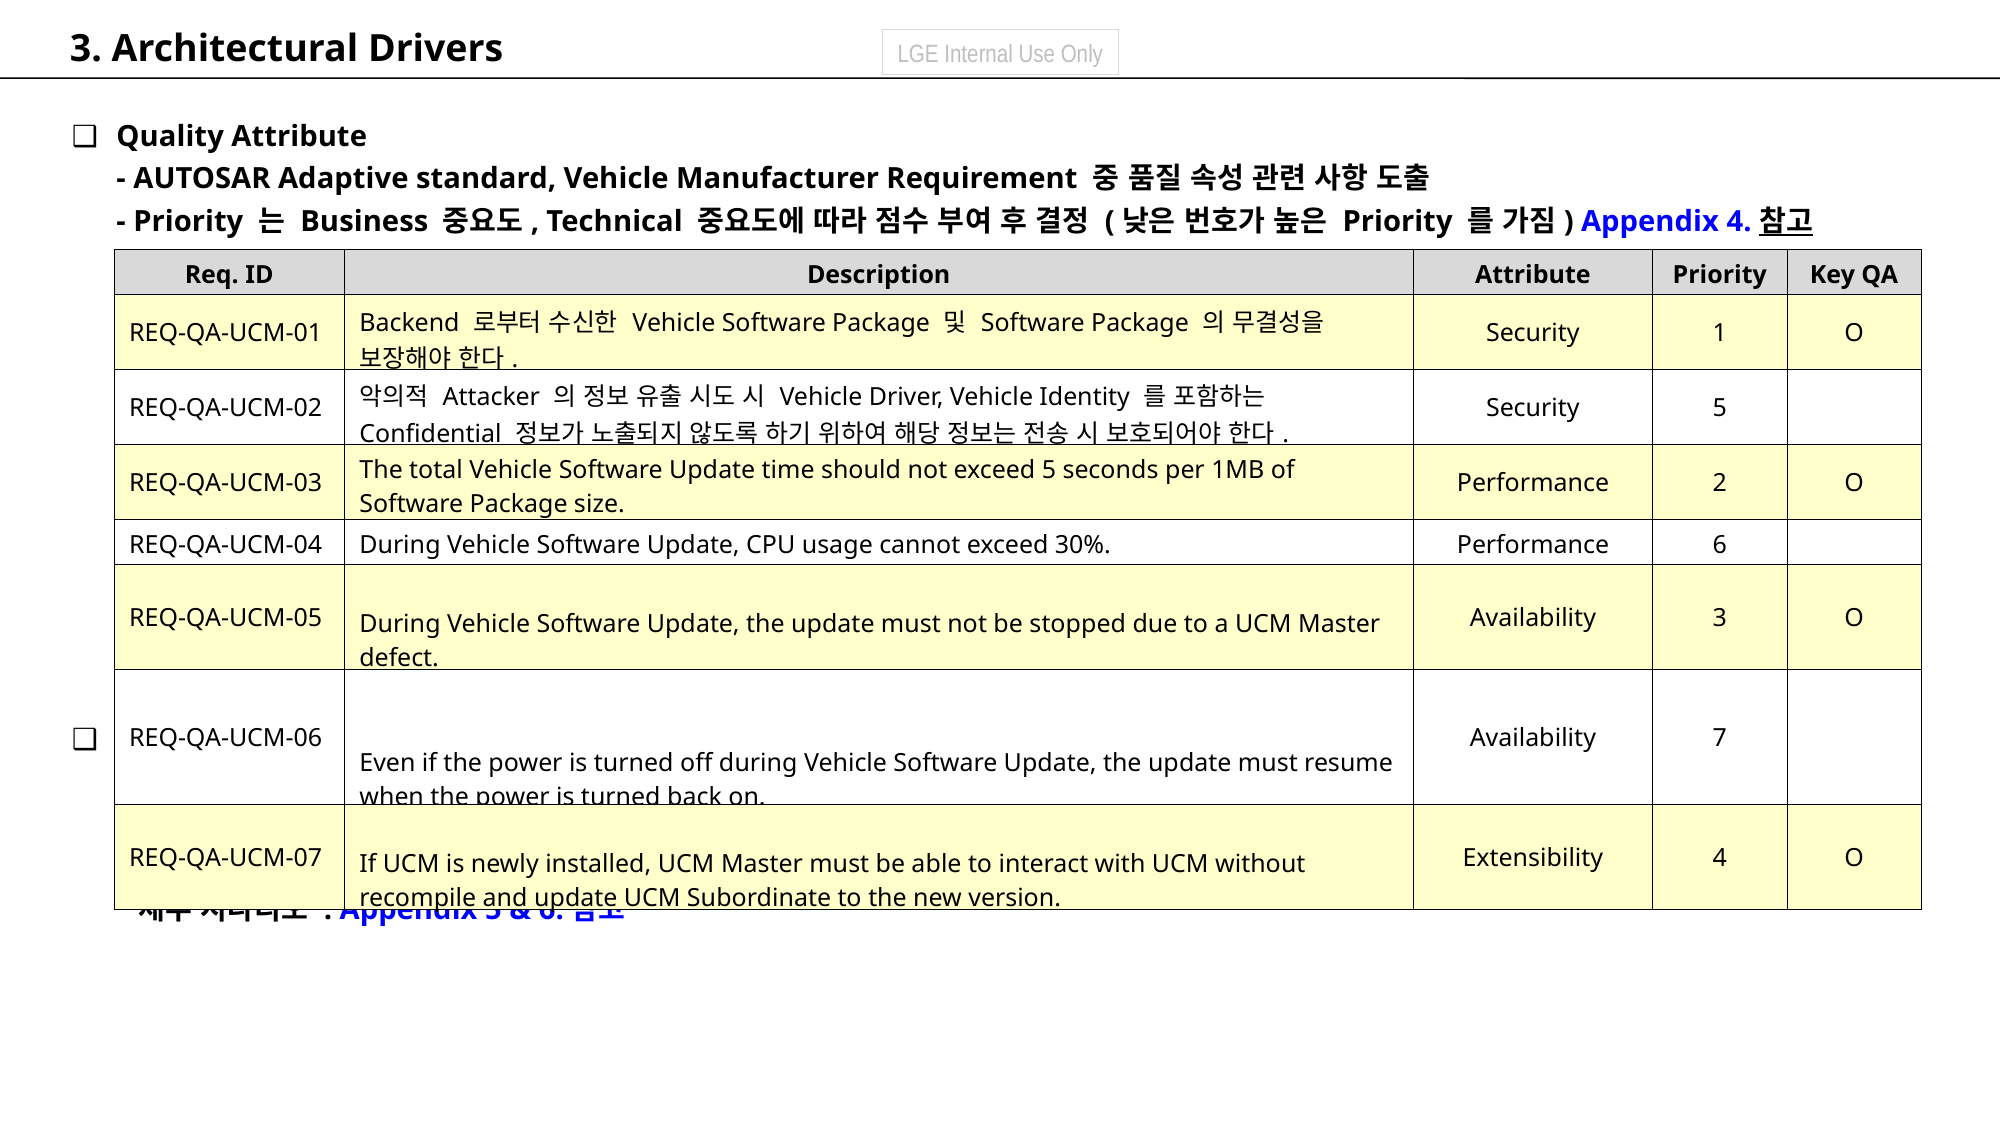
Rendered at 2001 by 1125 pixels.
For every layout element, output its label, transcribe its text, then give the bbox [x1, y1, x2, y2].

table_cell If UCM is newly installed, UCM Master must be able to interact with UCM without recompile and update UCM Subordinate to the new version. [345, 805, 1413, 909]
table_cell REQ-QA-UCM-02 [115, 370, 344, 444]
text_box 3. Architectural Drivers [54, 16, 912, 76]
text_box Quality Attribute - AUTOSAR Adaptive standard, Vehicle Manufacturer Requirement 중 품질 속성 관련 사항 도출 - Priority 는 Business 중요도, Technical 중요도에 따라 점수 부여 후 결정 (낮은 번호가 높은 Priority 를 가짐) Appendix 4. 참고 Quality Attribute Scenario - 정량적 지표 설정은 기존 진행한 Project 측정값을 참고하여, 현 Project 의 Stakeholder 중 하나인 Vehicle Manufacturer 와 협의 하에 결정함 (e.g. Vehicle Software Update 소요 시간, Update 중 CPU Load 등) 세부 시나리오 : Appendix 5 & 6. 참고 [71, 110, 1945, 933]
table_cell 악의적 Attacker 의 정보 유출 시도 시 Vehicle Driver, Vehicle Identity 를 포함하는Confidential 정보가 노출되지 않도록 하기 위하여 해당 정보는 전송 시 보호되어야 한다. [345, 370, 1413, 444]
table_cell Even if the power is turned off during Vehicle Software Update, the update must resume when the power is turned back on. [345, 670, 1413, 804]
table_cell Performance [1414, 445, 1652, 519]
table_header Priority [1653, 250, 1787, 294]
table_header Req. ID [115, 250, 344, 294]
table_cell Security [1414, 295, 1652, 369]
table_cell Performance [1414, 520, 1652, 564]
table_cell The total Vehicle Software Update time should not exceed 5 seconds per 1MB of Software Package size. [345, 445, 1413, 519]
table_cell REQ-QA-UCM-05 [115, 565, 344, 669]
table_cell 1 [1653, 295, 1787, 369]
table_cell REQ-QA-UCM-07 [115, 805, 344, 909]
table_header Key QA [1788, 250, 1921, 294]
table_cell Backend 로부터 수신한 Vehicle Software Package 및 Software Package 의 무결성을 보장해야 한다. [345, 295, 1413, 369]
table_cell 2 [1653, 445, 1787, 519]
table_cell 6 [1653, 520, 1787, 564]
table_cell 3 [1653, 565, 1787, 669]
table_cell REQ-QA-UCM-04 [115, 520, 344, 564]
table_header Description [345, 250, 1413, 294]
table_cell [1788, 370, 1921, 444]
table_cell [1788, 670, 1921, 804]
table_cell O [1788, 295, 1921, 369]
table_cell Availability [1414, 670, 1652, 804]
table_header Attribute [1414, 250, 1652, 294]
table_cell REQ-QA-UCM-06 [115, 670, 344, 804]
table_cell O [1788, 805, 1921, 909]
table_cell REQ-QA-UCM-01 [115, 295, 344, 369]
table_cell O [1788, 565, 1921, 669]
table_cell During Vehicle Software Update, CPU usage cannot exceed 30%. [345, 520, 1413, 564]
table_cell Extensibility [1414, 805, 1652, 909]
table_cell 5 [1653, 370, 1787, 444]
table_cell O [1788, 445, 1921, 519]
table_cell During Vehicle Software Update, the update must not be stopped due to a UCM Master defect. [345, 565, 1413, 669]
table_cell Availability [1414, 565, 1652, 669]
table_cell 4 [1653, 805, 1787, 909]
table_cell 7 [1653, 670, 1787, 804]
table_cell Security [1414, 370, 1652, 444]
table_cell REQ-QA-UCM-03 [115, 445, 344, 519]
table_cell [1788, 520, 1921, 564]
